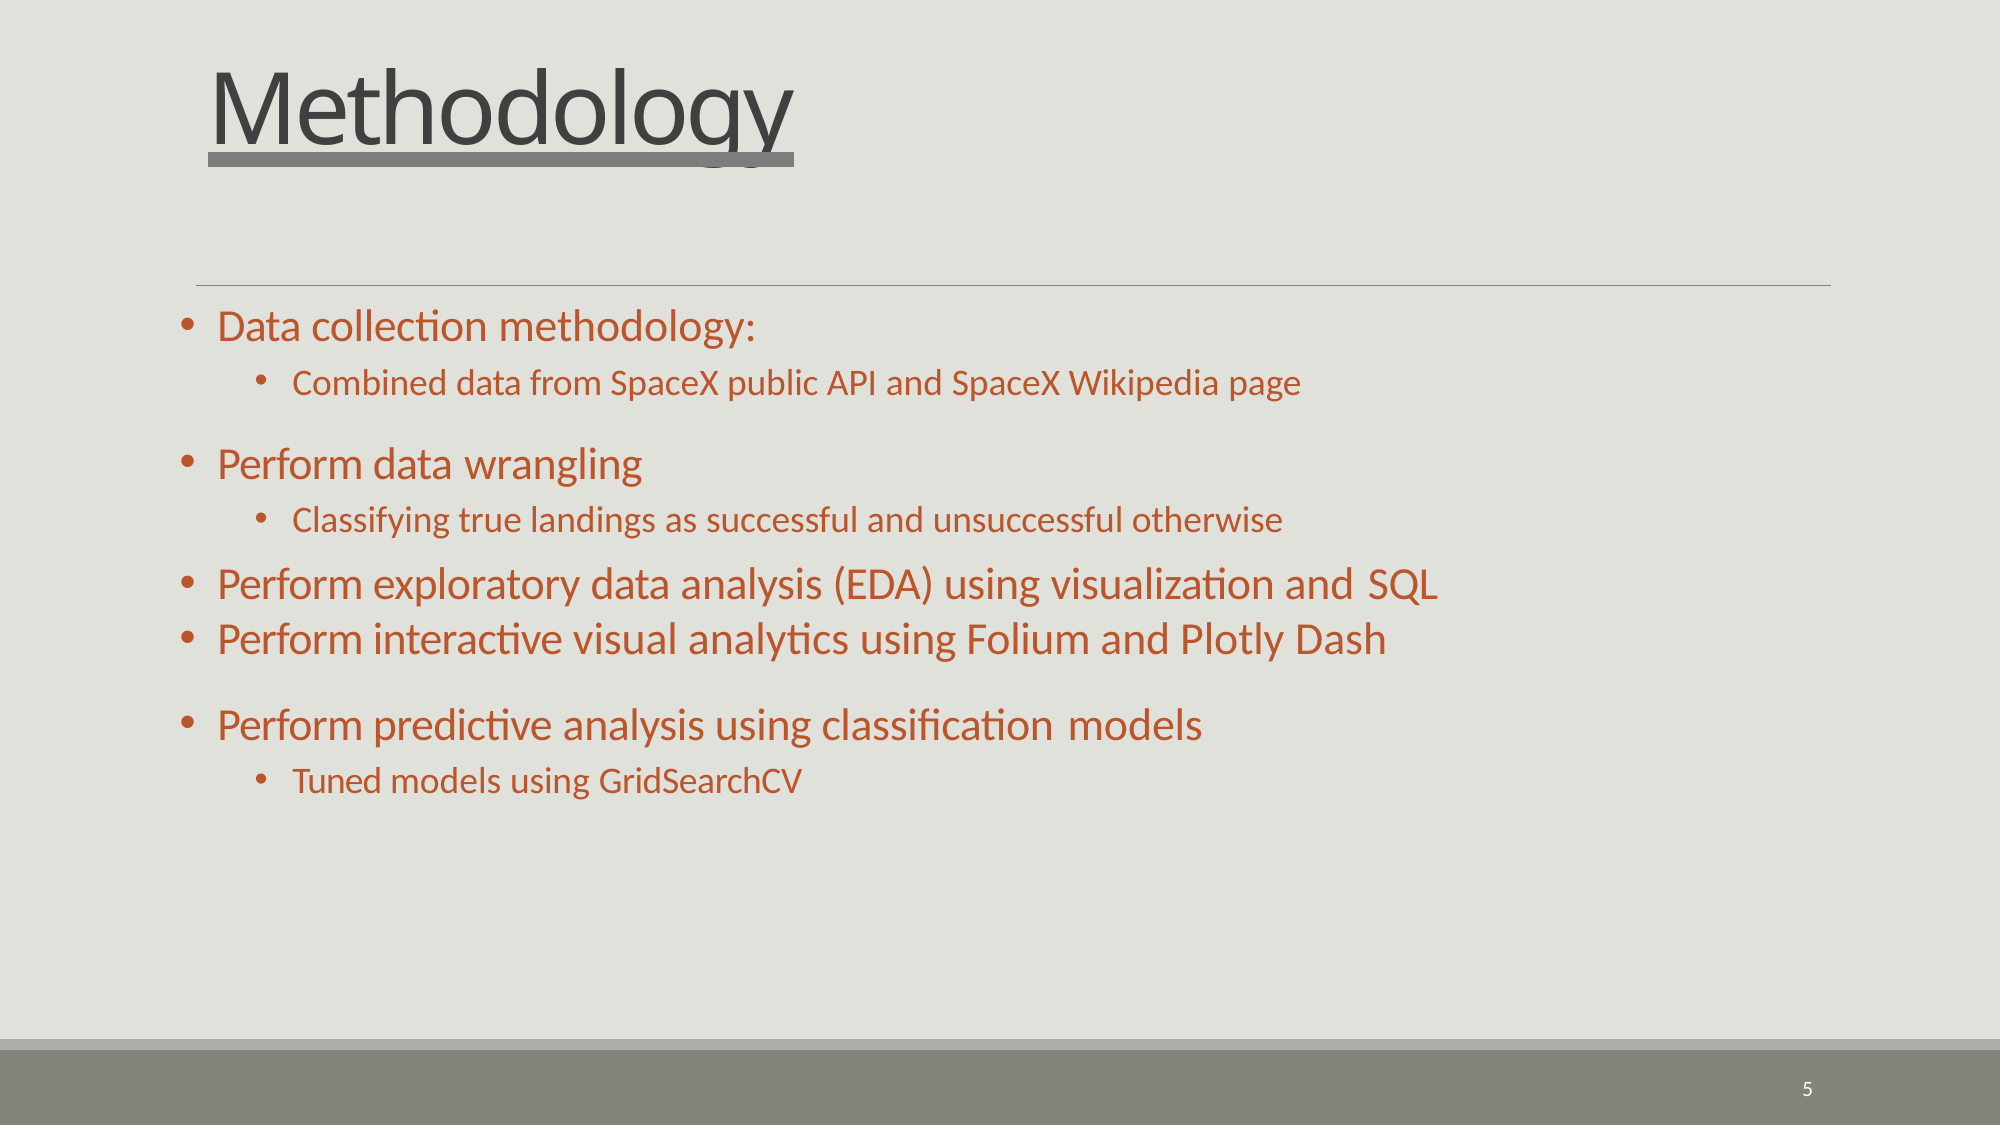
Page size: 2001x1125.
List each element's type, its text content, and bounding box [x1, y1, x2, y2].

text_box 5 [1795, 1077, 1820, 1101]
title Methodology [180, 0, 1830, 285]
text_box Data collection methodology: Combined data from SpaceX public API and SpaceX Wikipedia page Perform data wrangling Classifying true landings as successful and unsuccessful otherwise Perform exploratory data analysis (EDA) using visualization and SQL Perform interactive visual analytics using Folium and Plotly Dash Perform predictive analysis using classification models Tuned models using GridSearchCV [177, 285, 1451, 801]
